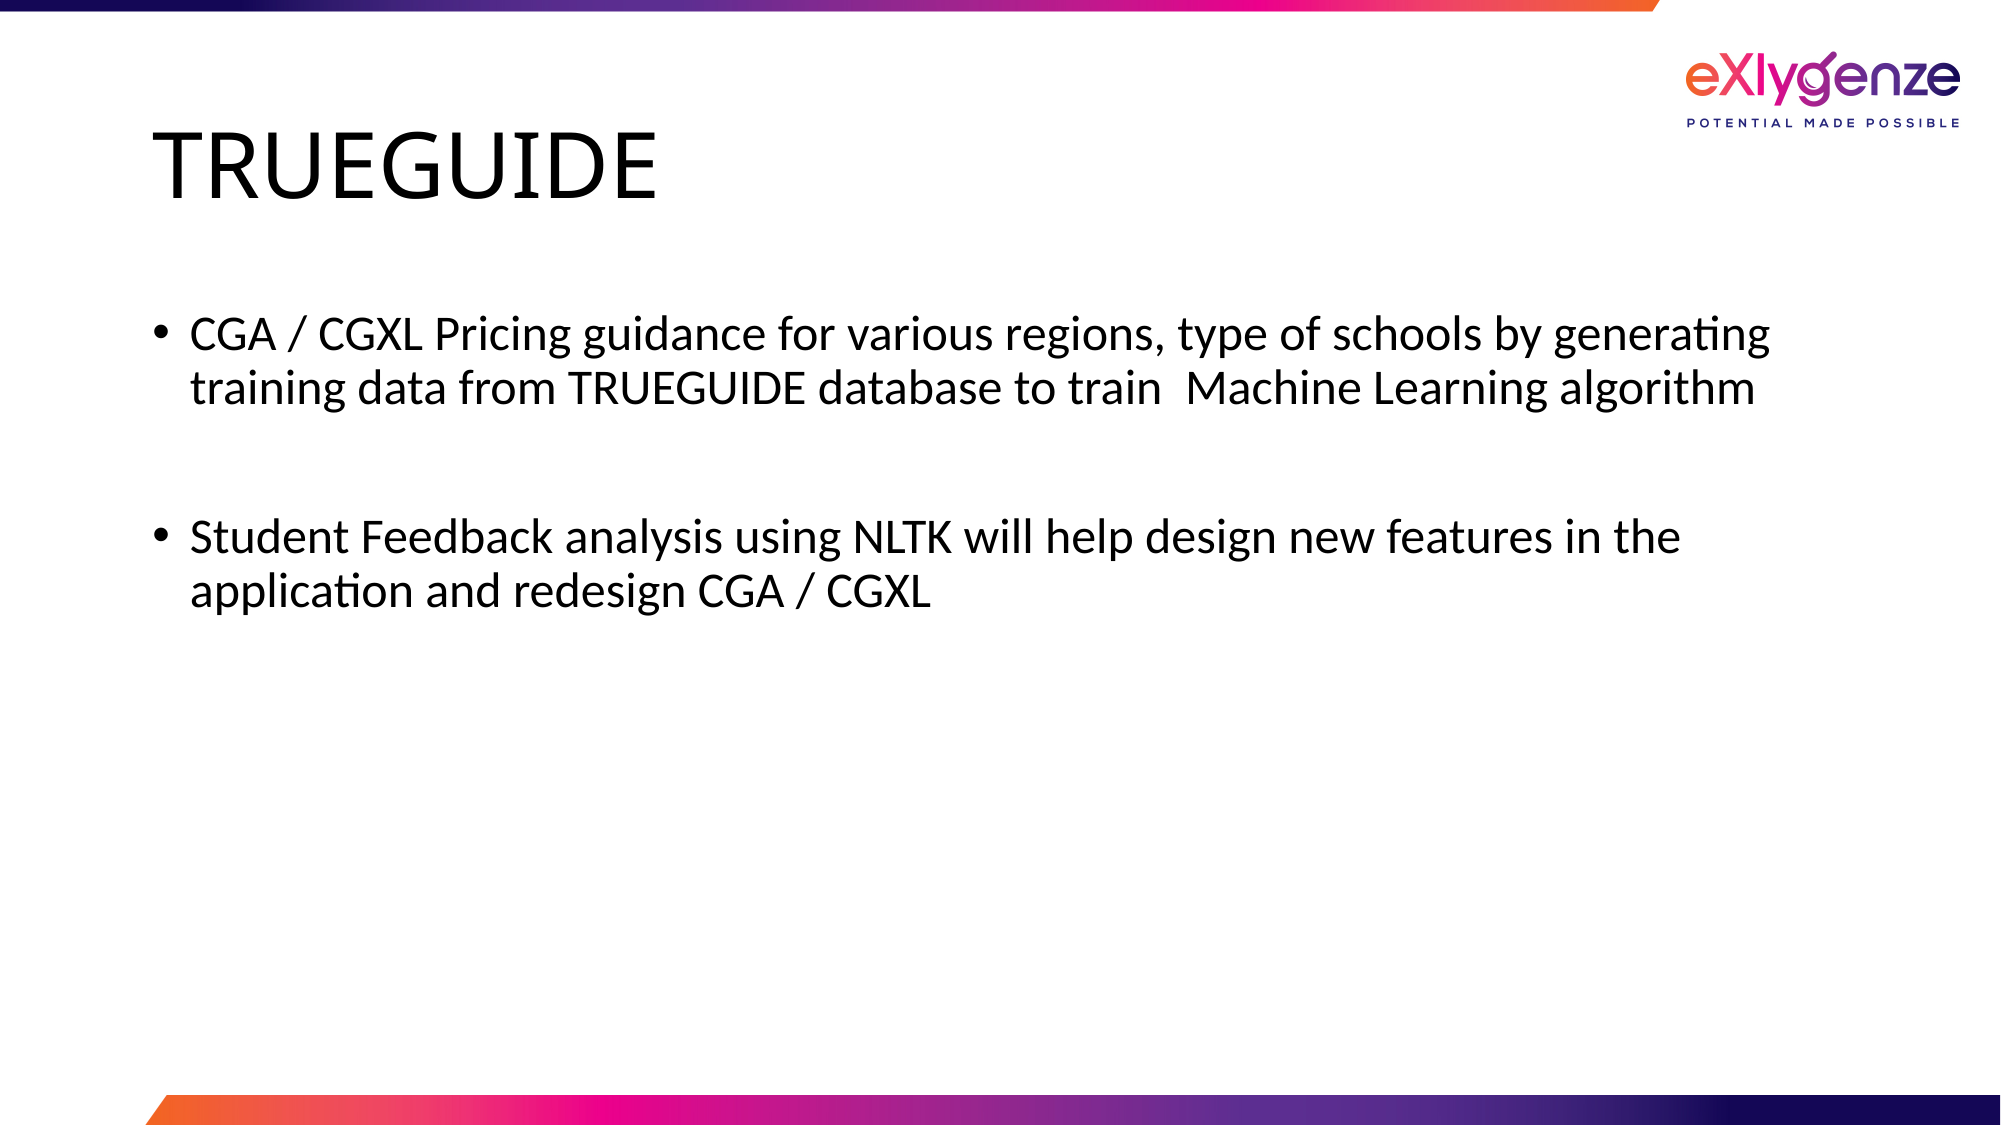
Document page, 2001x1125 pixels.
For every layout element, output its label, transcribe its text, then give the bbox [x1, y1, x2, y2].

picture [0, 0, 2001, 1125]
list CGA / CGXL Pricing guidance for various regions, type of schools by generating training data from TRUEGUIDE database to train Machine Learning algorithm Student Feedback analysis using NLTK will help design new features in the application and redesign CGA / CGXL [137, 299, 1863, 1014]
title TRUEGUIDE [137, 59, 1863, 278]
